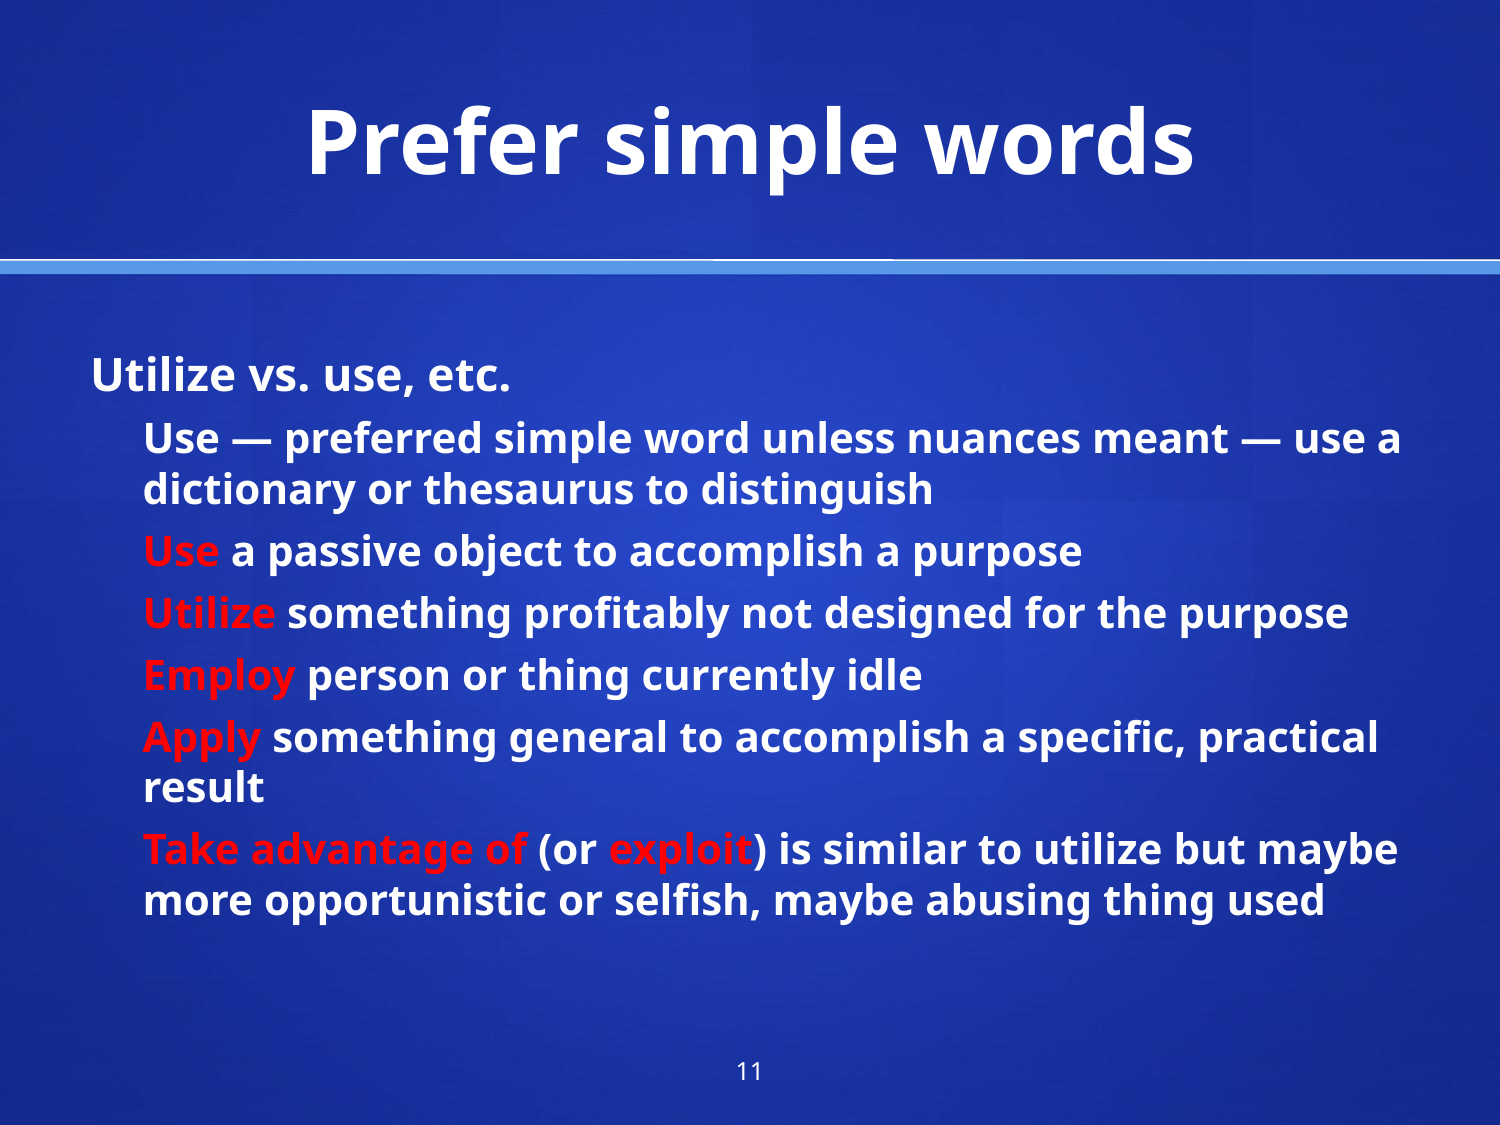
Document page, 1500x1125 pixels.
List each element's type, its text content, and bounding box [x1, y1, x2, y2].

title Prefer simple words [75, 45, 1425, 233]
list Utilize vs. use, etc. Use — preferred simple word unless nuances meant — use a dictionary or thesaurus to distinguish Use a passive object to accomplish a purpose Utilize something profitably not designed for the purpose Employ person or thing currently idle Apply something general to accomplish a specific, practical result Take advantage of (or exploit) is similar to utilize but maybe more opportunistic or selfish, maybe abusing thing used [75, 337, 1425, 988]
picture [0, 275, 1500, 1125]
picture [0, 0, 1500, 259]
text_box ‹#› [699, 1042, 800, 1103]
